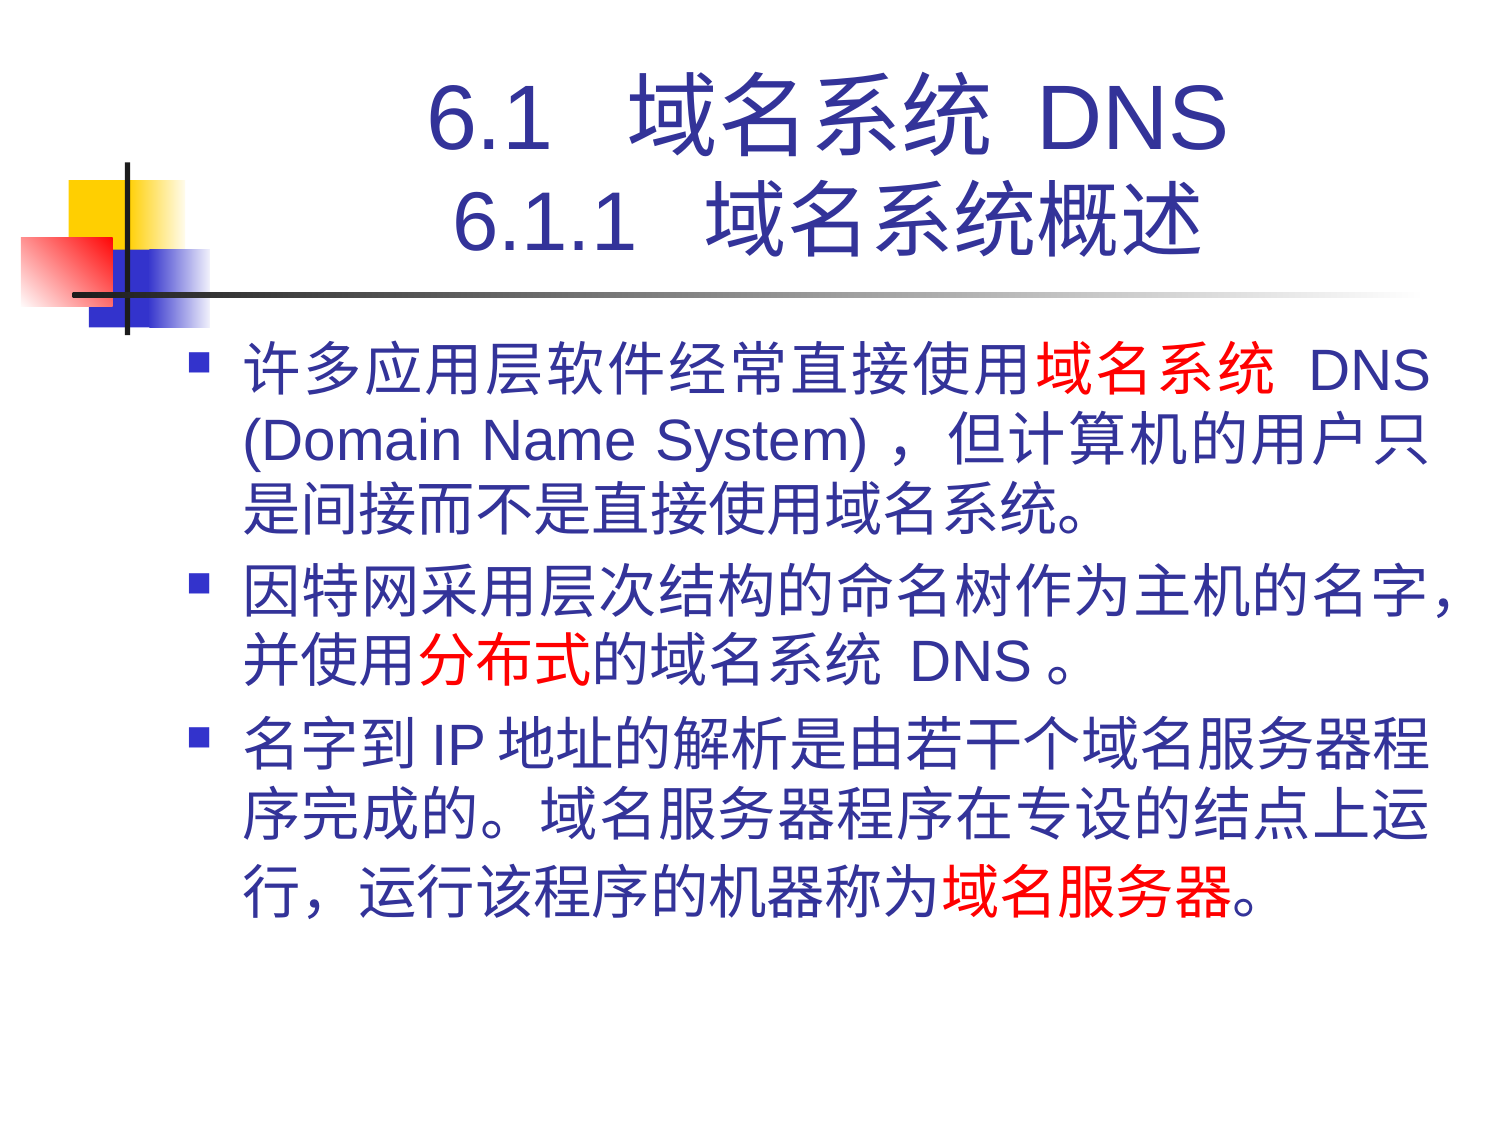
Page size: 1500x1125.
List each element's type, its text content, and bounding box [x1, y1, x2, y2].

title 6.1 域名系统 DNS 6.1.1 域名系统概述 [188, 35, 1468, 275]
list 许多应用层软件经常直接使用域名系统 DNS (Domain Name System)，但计算机的用户只是间接而不是直接使用域名系统。 因特网采用层次结构的命名树作为主机的名字，并使用分布式的域名系统 DNS。 名字到 IP 地址的解析是由若干个域名服务器程序完成的。域名服务器程序在专设的结点上运行，运行该程序的机器称为域名服务器。 [171, 324, 1447, 1000]
